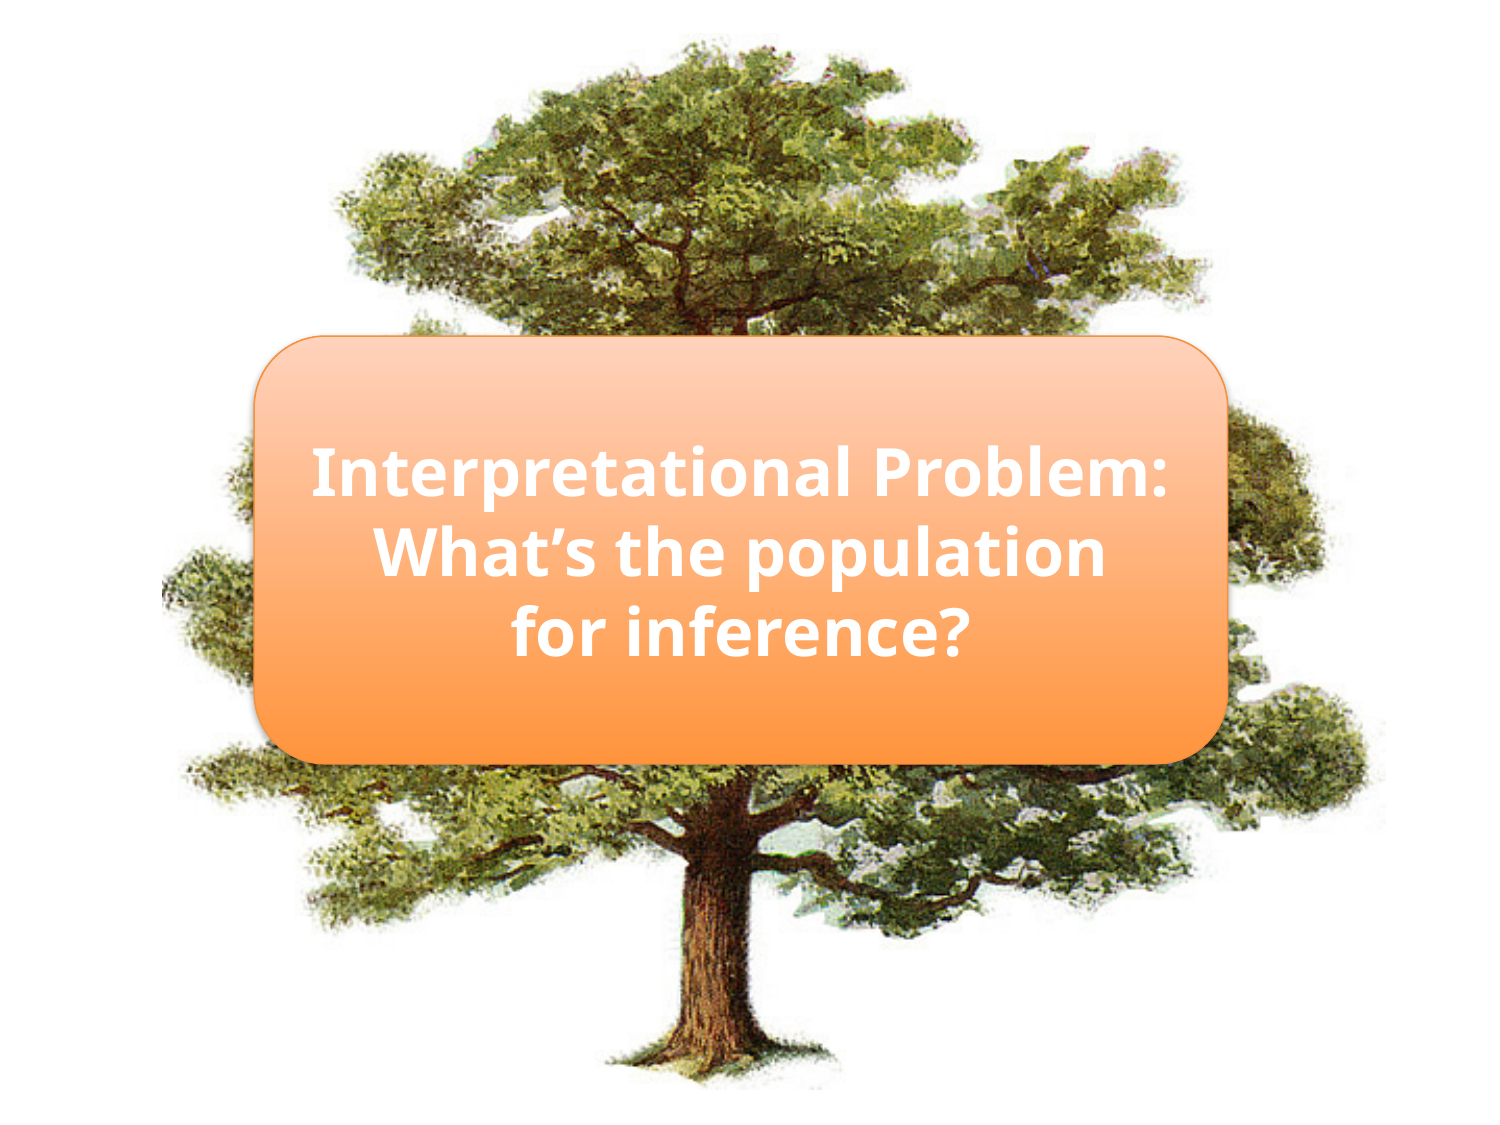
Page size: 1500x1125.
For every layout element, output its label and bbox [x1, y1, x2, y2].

picture [162, 32, 1386, 1090]
